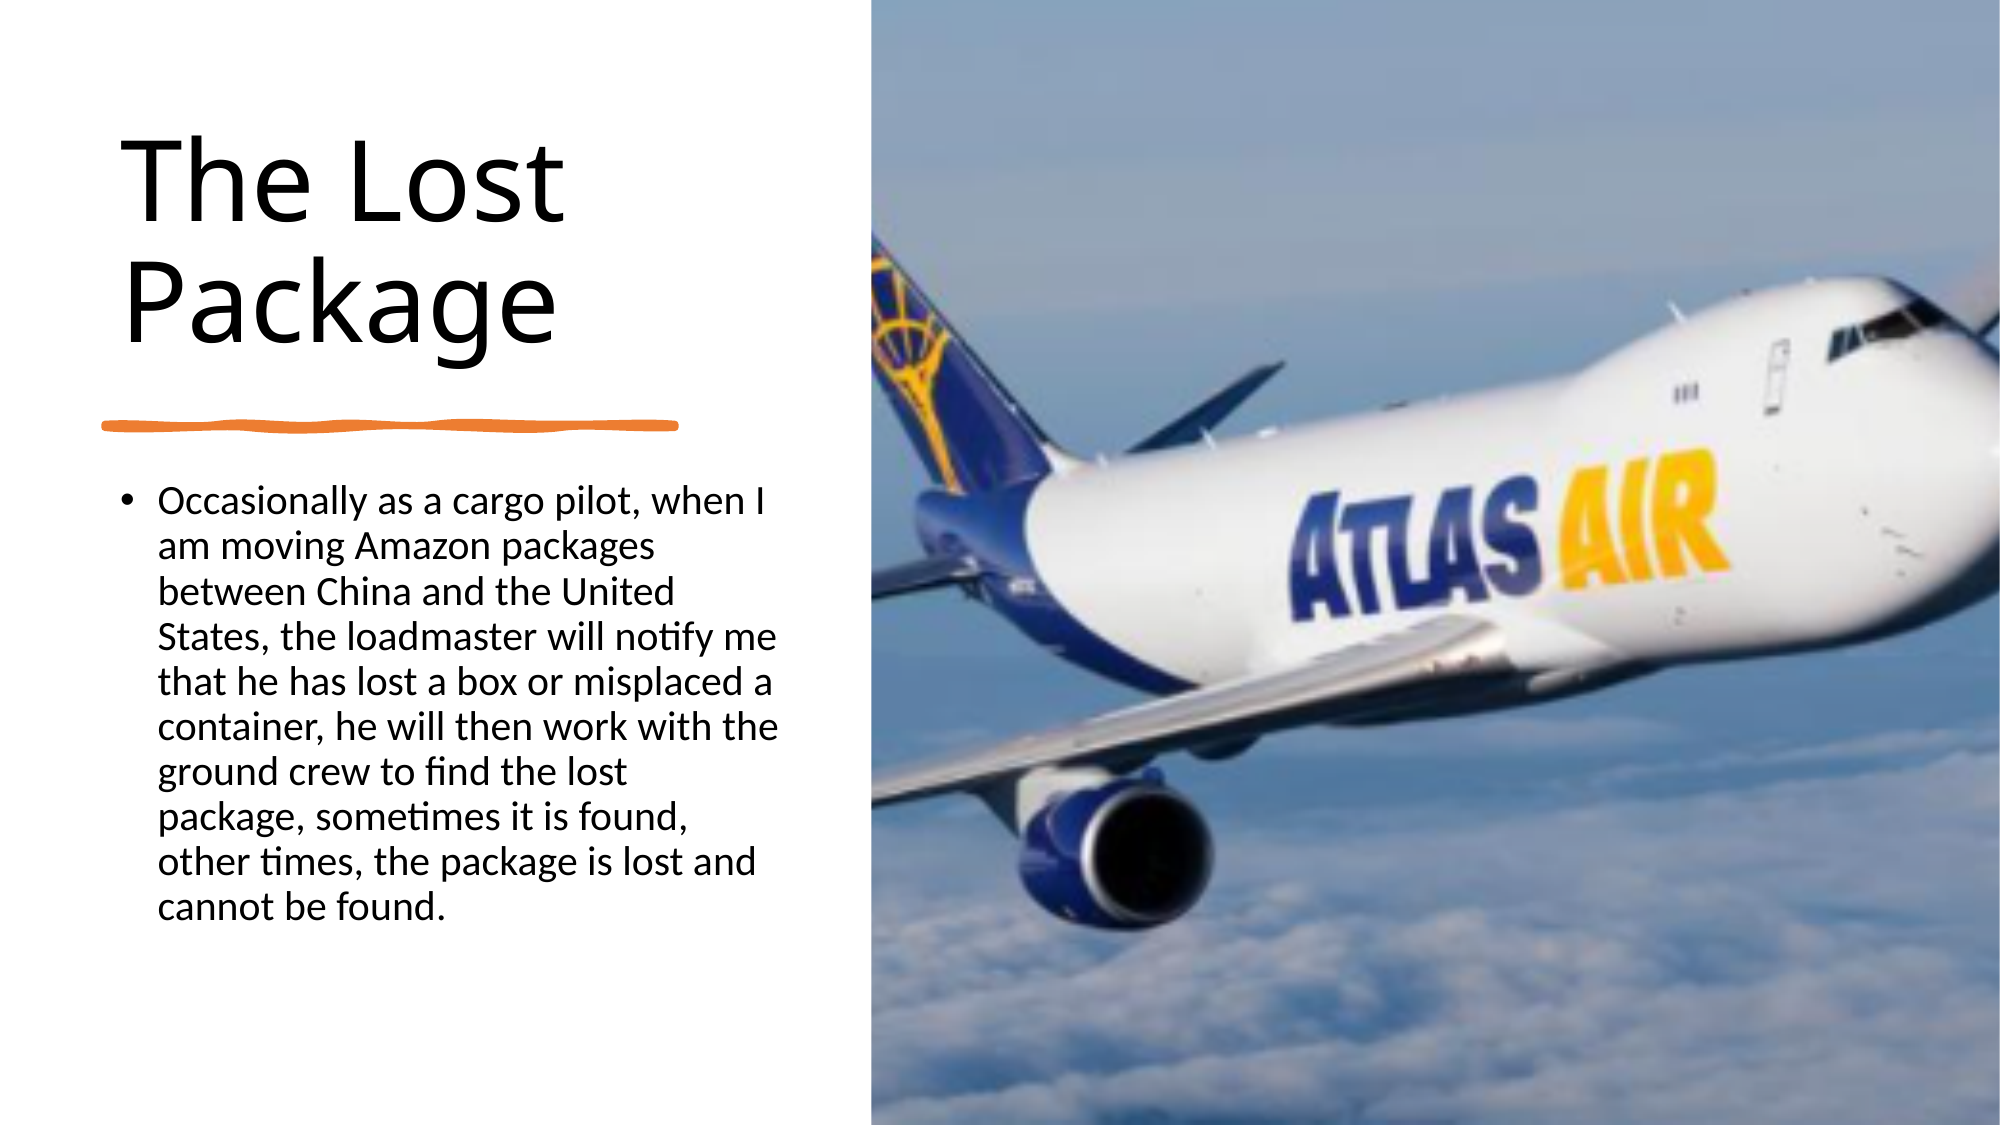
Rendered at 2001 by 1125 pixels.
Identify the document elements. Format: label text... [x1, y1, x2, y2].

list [871, 0, 2000, 1125]
text_box [0, 0, 871, 1125]
list Occasionally as a cargo pilot, when I am moving Amazon packages between China and the United States, the loadmaster will notify me that he has lost a box or misplaced a container, he will then work with the ground crew to find the lost package, sometimes it is found, other times, the package is lost and cannot be found. [105, 471, 802, 1016]
text_box [103, 421, 676, 431]
title The Lost Package [105, 53, 822, 375]
